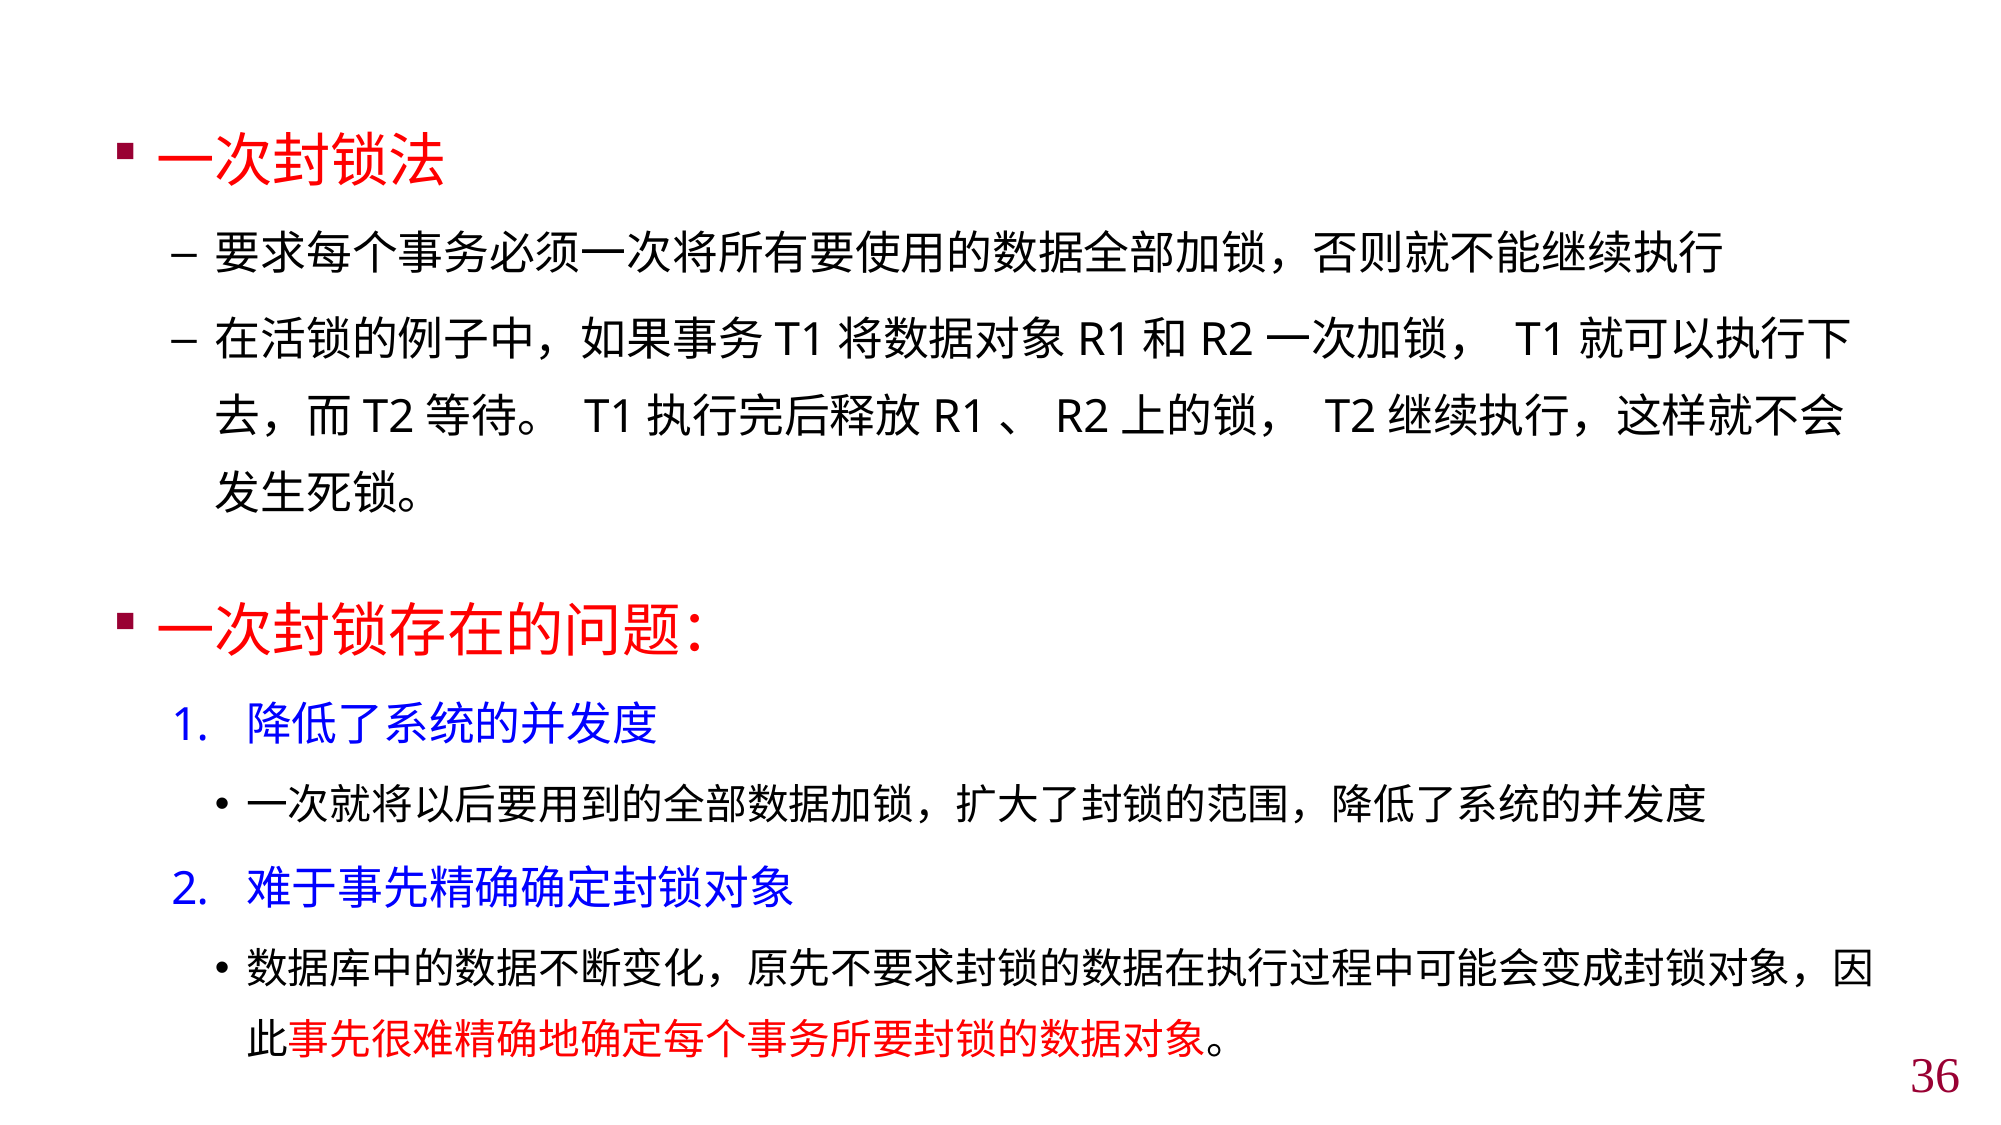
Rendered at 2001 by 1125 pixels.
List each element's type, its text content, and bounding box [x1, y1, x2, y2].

slide_number 35 [1550, 1048, 1975, 1096]
list 一次封锁法 要求每个事务必须一次将所有要使用的数据全部加锁，否则就不能继续执行 在活锁的例子中，如果事务T1将数据对象R1和R2一次加锁， T1就可以执行下去，而T2等待。 T1执行完后释放R1、R2上的锁， T2继续执行，这样就不会发生死锁。 一次封锁存在的问题： 降低了系统的并发度 一次就将以后要用到的全部数据加锁，扩大了封锁的范围，降低了系统的并发度 难于事先精确确定封锁对象 数据库中的数据不断变化，原先不要求封锁的数据在执行过程中可能会变成封锁对象，因此事先很难精确地确定每个事务所要封锁的数据对象。 [97, 87, 1904, 1073]
